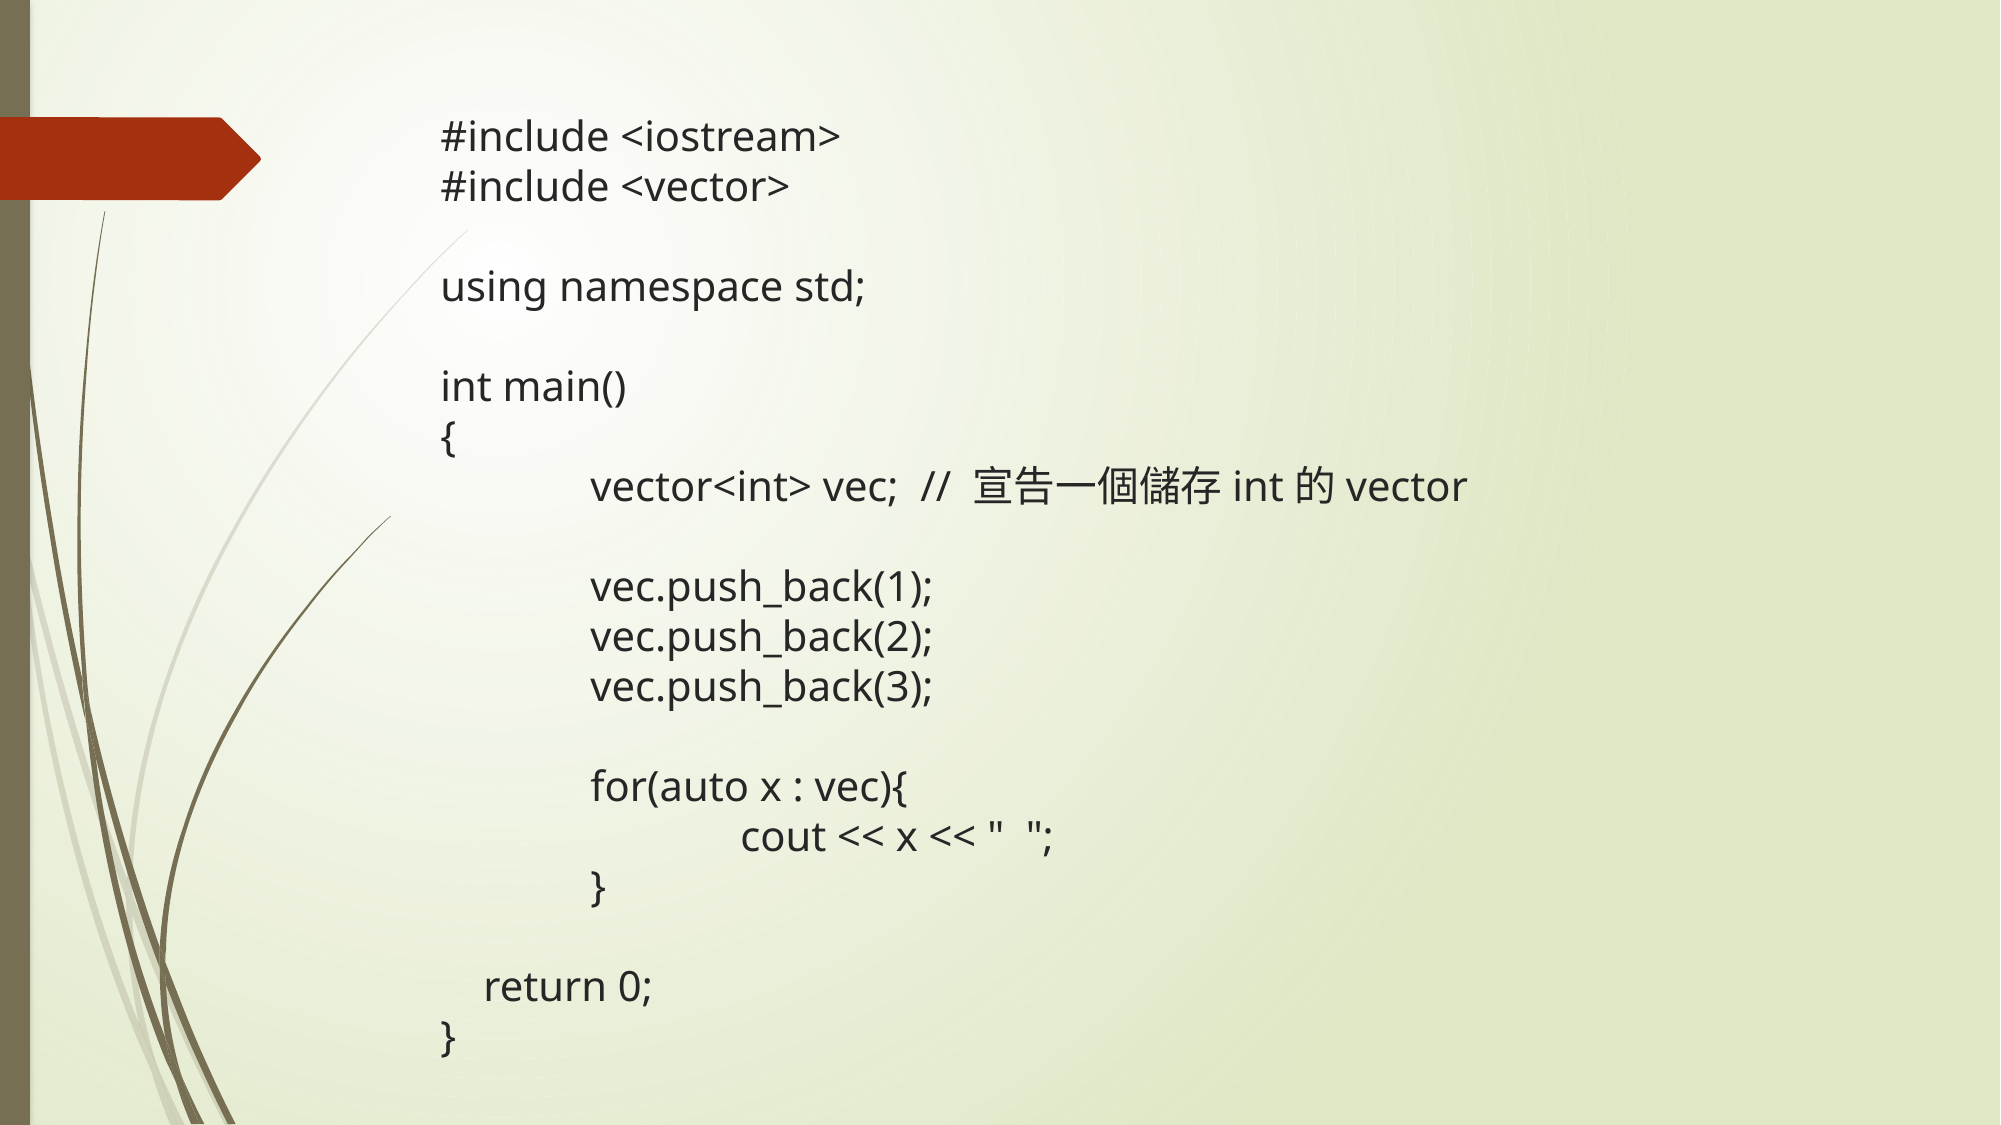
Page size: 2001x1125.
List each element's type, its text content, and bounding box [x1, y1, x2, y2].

title #include <iostream> #include <vector> using namespace std; int main() { vector<int> vec; // 宣告一個儲存int的vector vec.push_back(1); vec.push_back(2); vec.push_back(3); for(auto x : vec){ cout << x << " "; } return 0; } [425, 102, 1888, 995]
